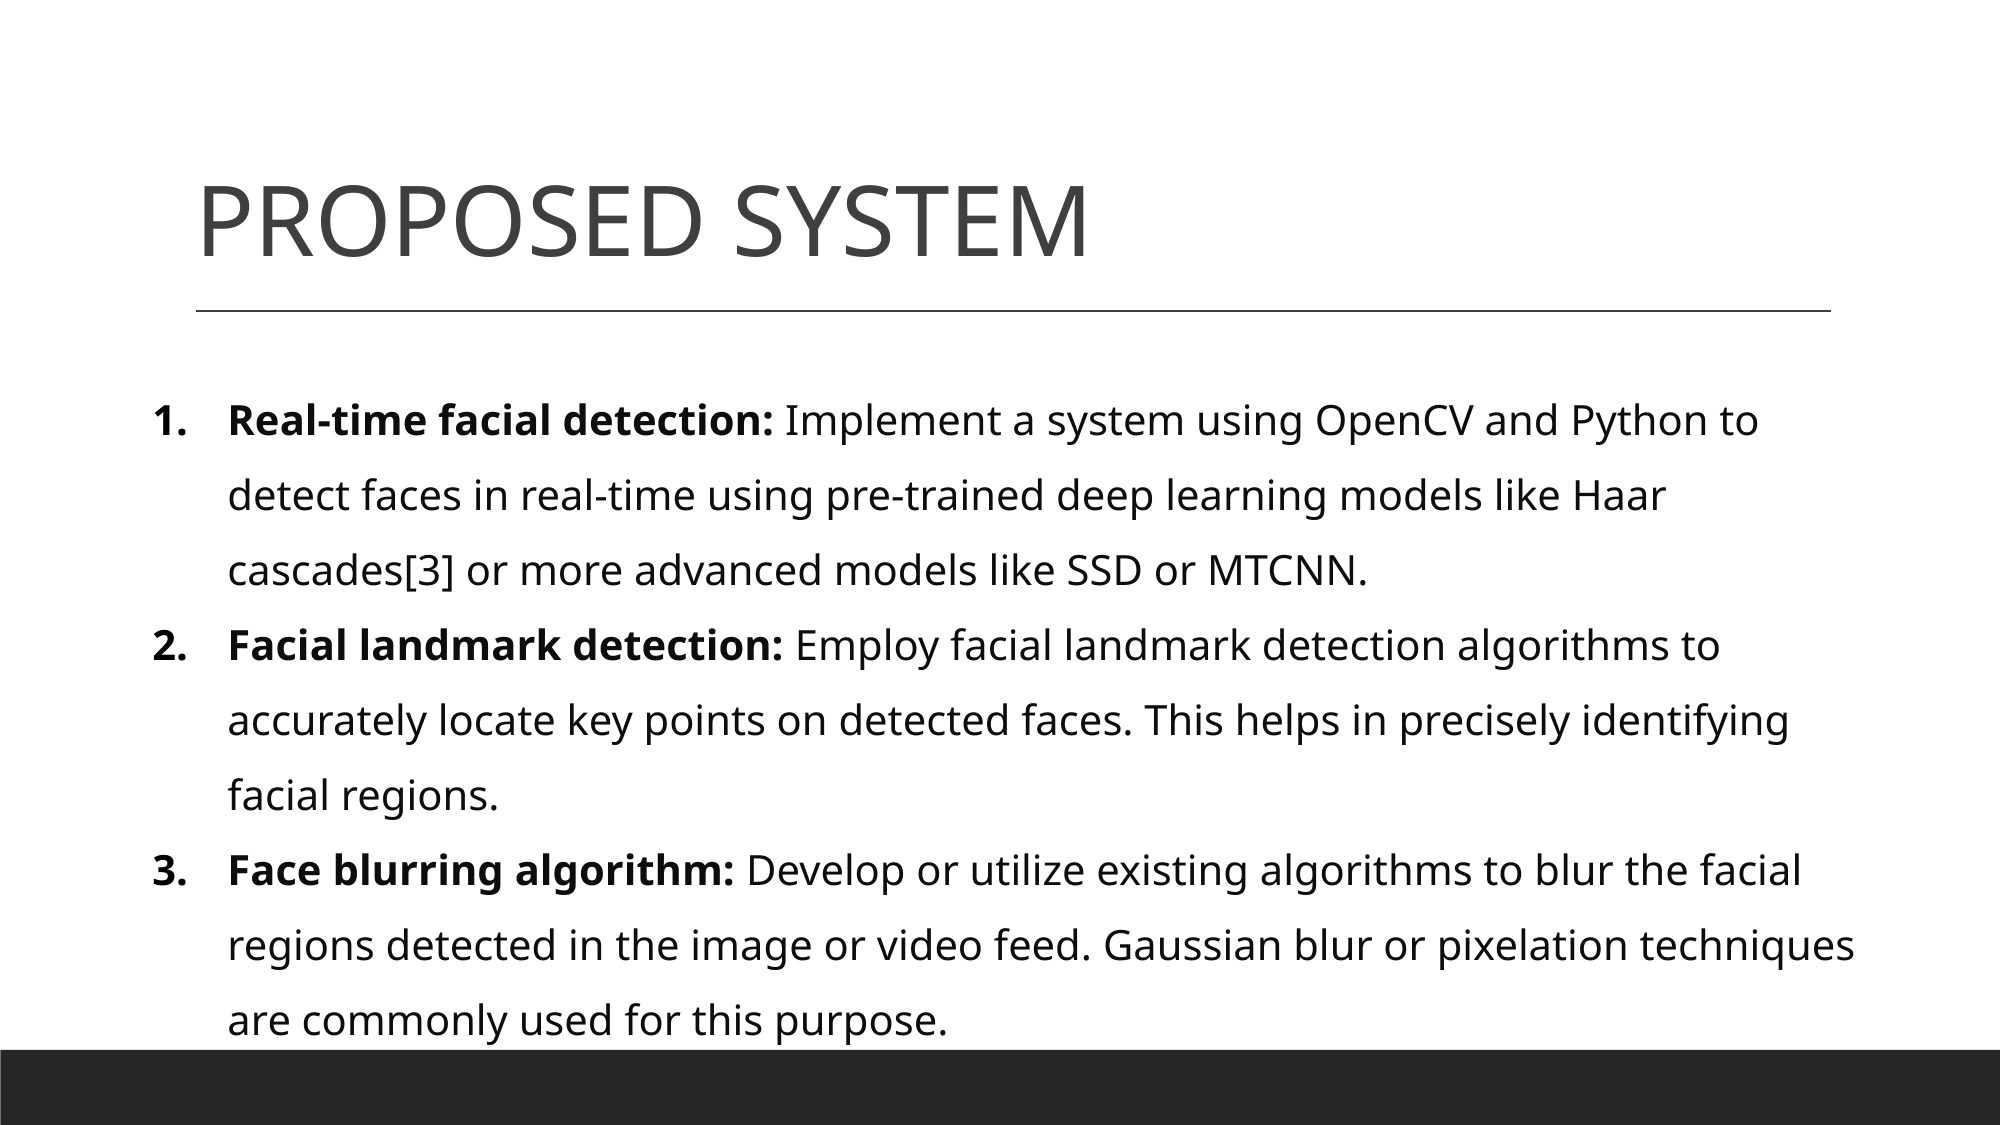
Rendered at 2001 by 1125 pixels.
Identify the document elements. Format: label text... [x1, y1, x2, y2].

text_box Real-time facial detection: Implement a system using OpenCV and Python to detect faces in real-time using pre-trained deep learning models like Haar cascades[3] or more advanced models like SSD or MTCNN. Facial landmark detection: Employ facial landmark detection algorithms to accurately locate key points on detected faces. This helps in precisely identifying facial regions. Face blurring algorithm: Develop or utilize existing algorithms to blur the facial regions detected in the image or video feed. Gaussian blur or pixelation techniques are commonly used for this purpose. [137, 361, 1898, 1052]
title PROPOSED SYSTEM [180, 47, 1830, 285]
list [61, 323, 1926, 681]
